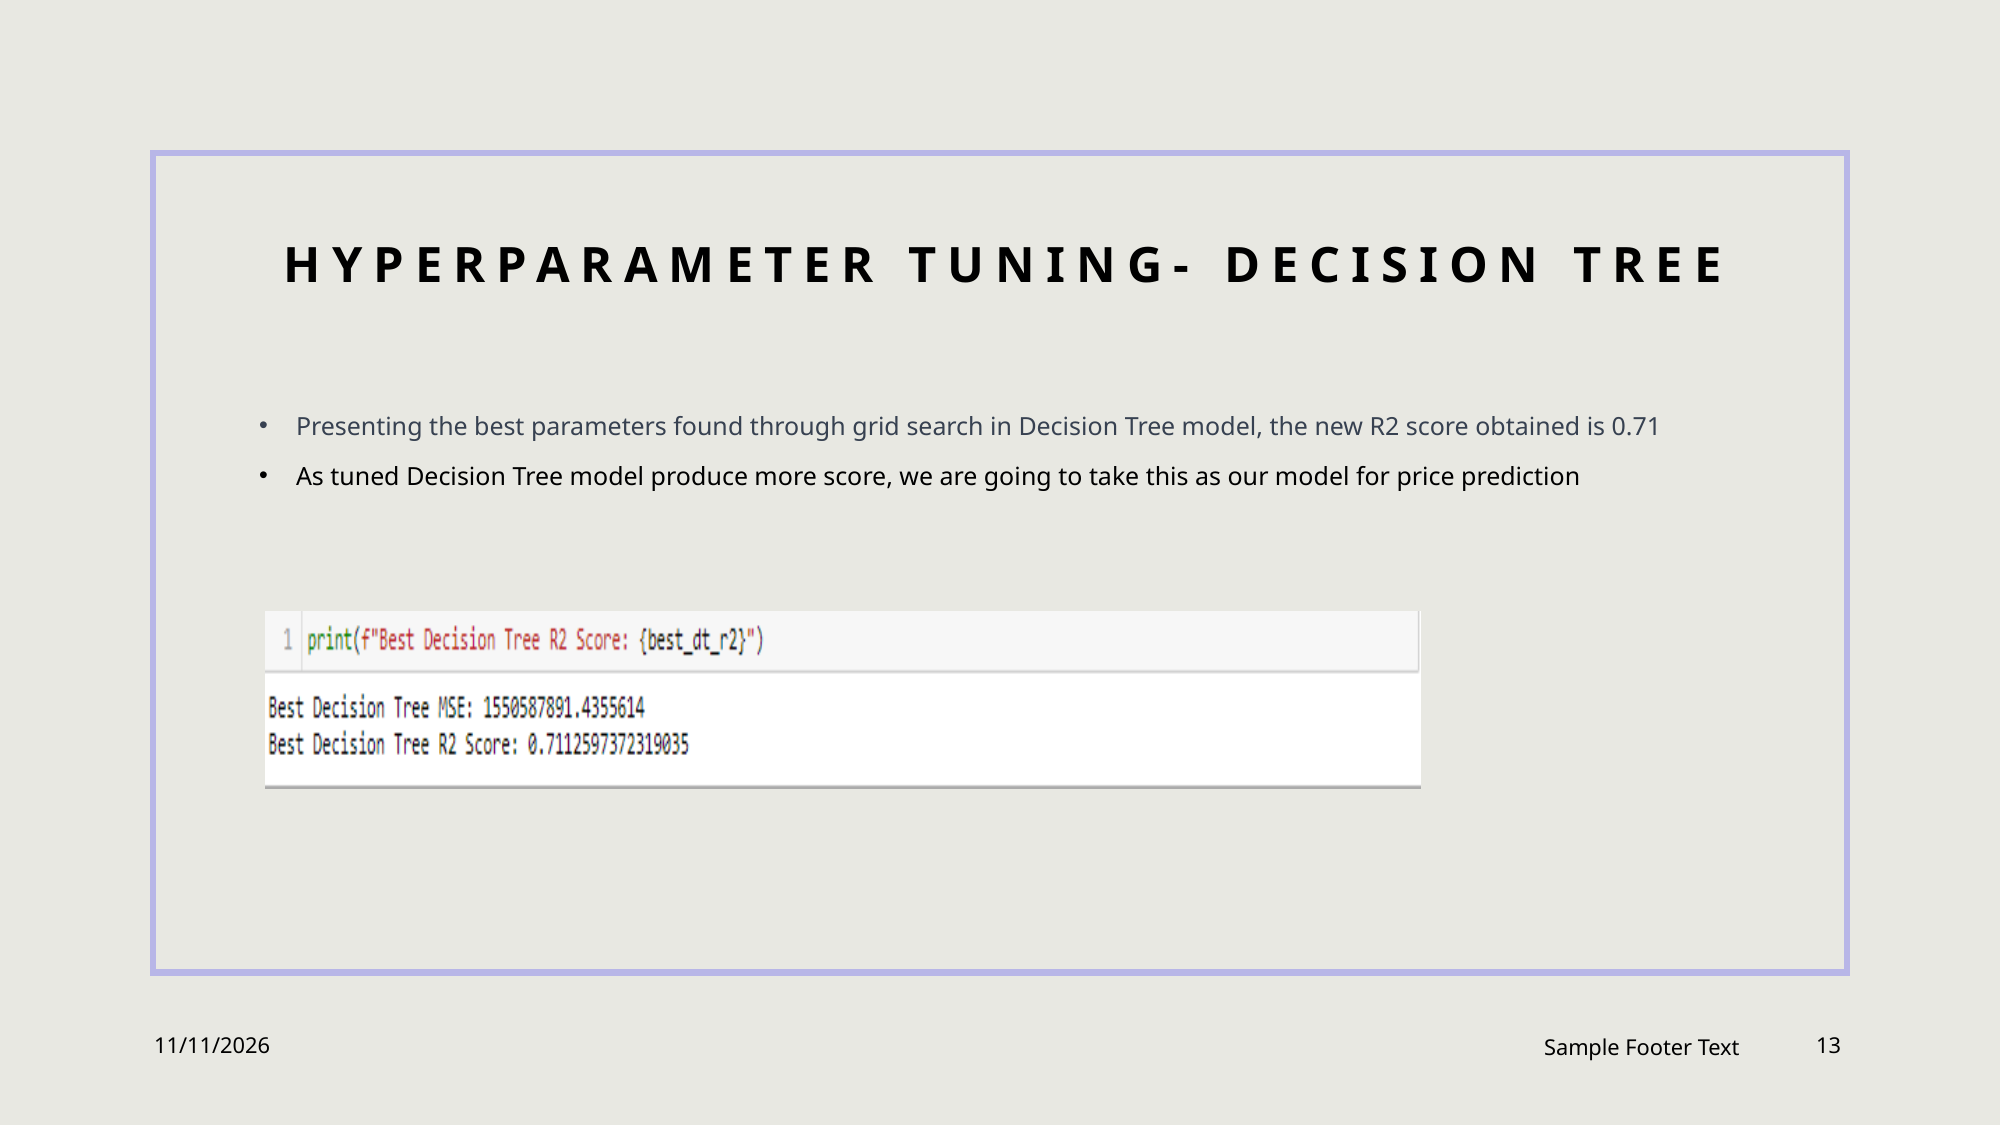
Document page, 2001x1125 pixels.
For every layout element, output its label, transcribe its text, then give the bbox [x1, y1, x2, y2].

footer Sample Footer Text [1195, 1016, 1754, 1077]
slide_number 13 [1754, 1016, 1857, 1077]
title HyPerparameter tuning- Decision Tree [150, 185, 1857, 329]
subtitle Presenting the best parameters found through grid search in Decision Tree model, the new R2 score obtained is 0.71 As tuned Decision Tree model produce more score, we are going to take this as our model for price prediction [244, 374, 1806, 498]
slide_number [139, 1016, 590, 1077]
picture [265, 611, 1421, 789]
